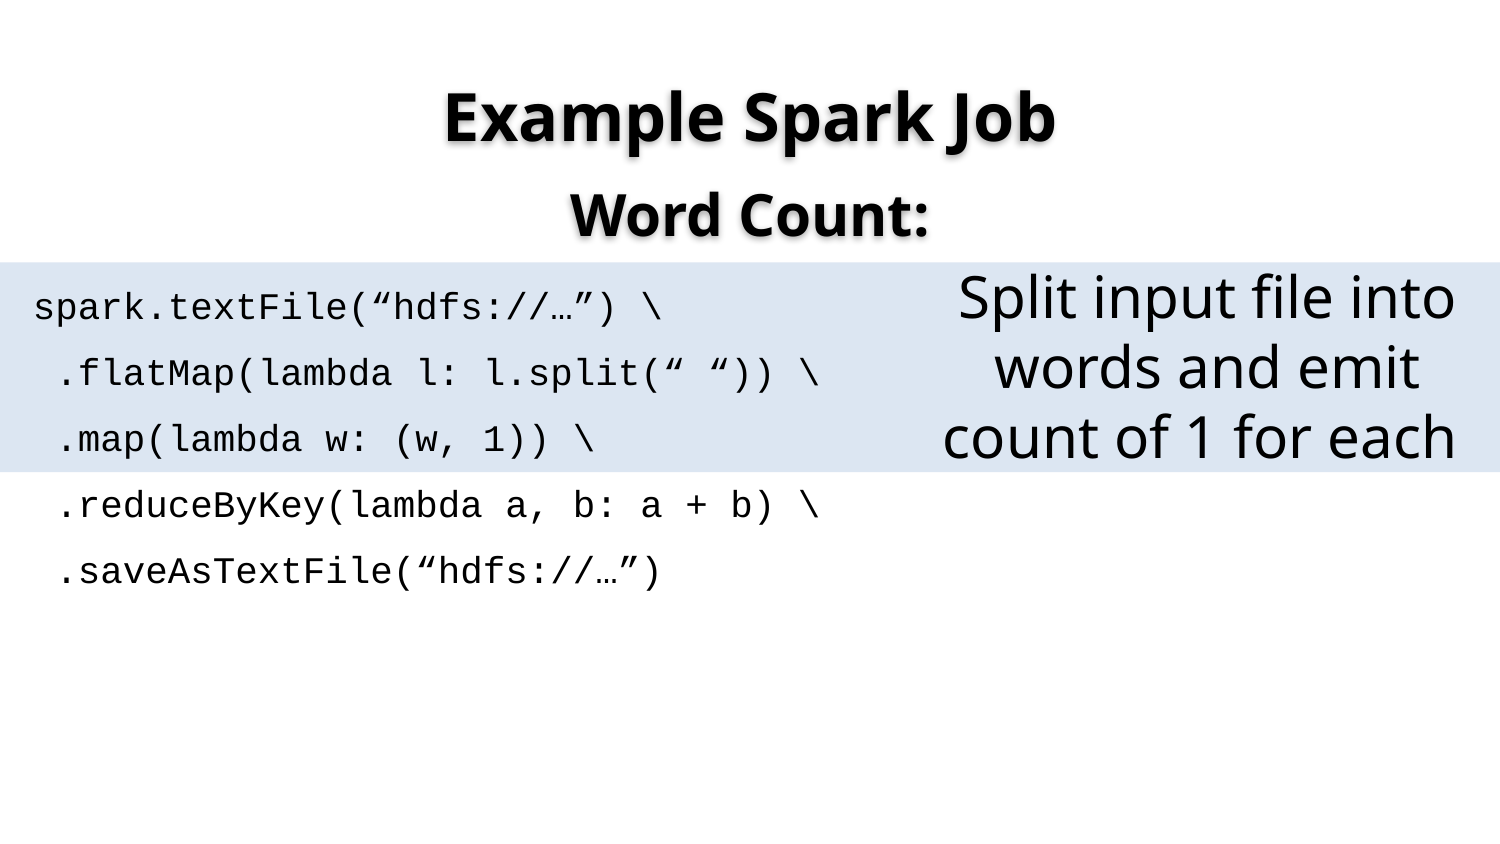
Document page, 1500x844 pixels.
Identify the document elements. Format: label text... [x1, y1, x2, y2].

text_box Word Count: [0, 176, 1500, 251]
text_box Example Spark Job [103, 77, 1397, 152]
text_box [0, 260, 1500, 474]
text_box spark.textFile(“hdfs://…”) \ .flatMap(lambda l: l.split(“ “)) \ .map(lambda w: (w, 1)) \ .reduceByKey(lambda a, b: a + b) \ .saveAsTextFile(“hdfs://…”) [18, 274, 1453, 598]
text_box Split input file into words and emit count of 1 for each [915, 288, 1500, 442]
